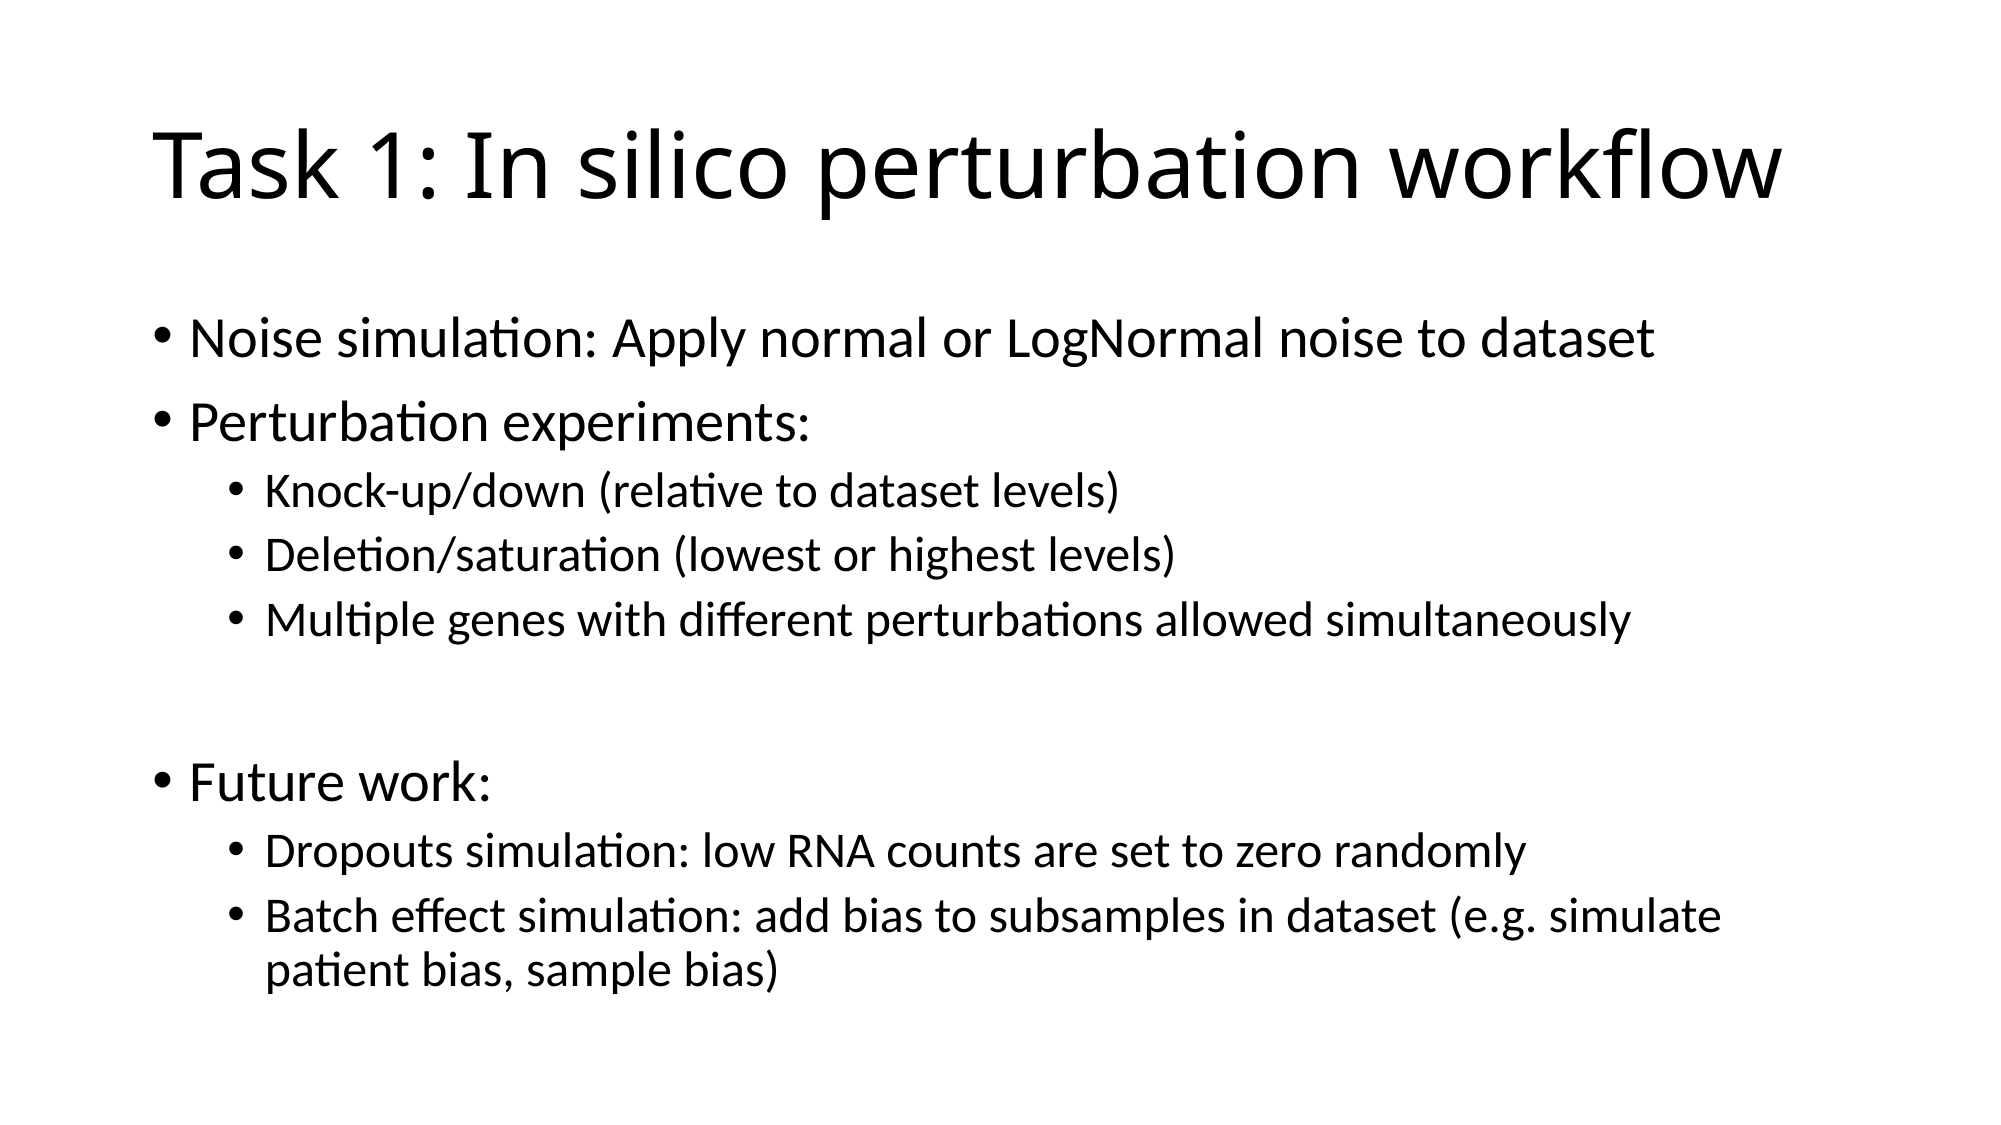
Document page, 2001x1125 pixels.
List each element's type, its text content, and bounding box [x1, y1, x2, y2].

list Noise simulation: Apply normal or LogNormal noise to dataset Perturbation experiments: Knock-up/down (relative to dataset levels) Deletion/saturation (lowest or highest levels) Multiple genes with different perturbations allowed simultaneously Future work: Dropouts simulation: low RNA counts are set to zero randomly Batch effect simulation: add bias to subsamples in dataset (e.g. simulate patient bias, sample bias) [137, 299, 1863, 1014]
title Task 1: In silico perturbation workflow [137, 59, 1863, 278]
